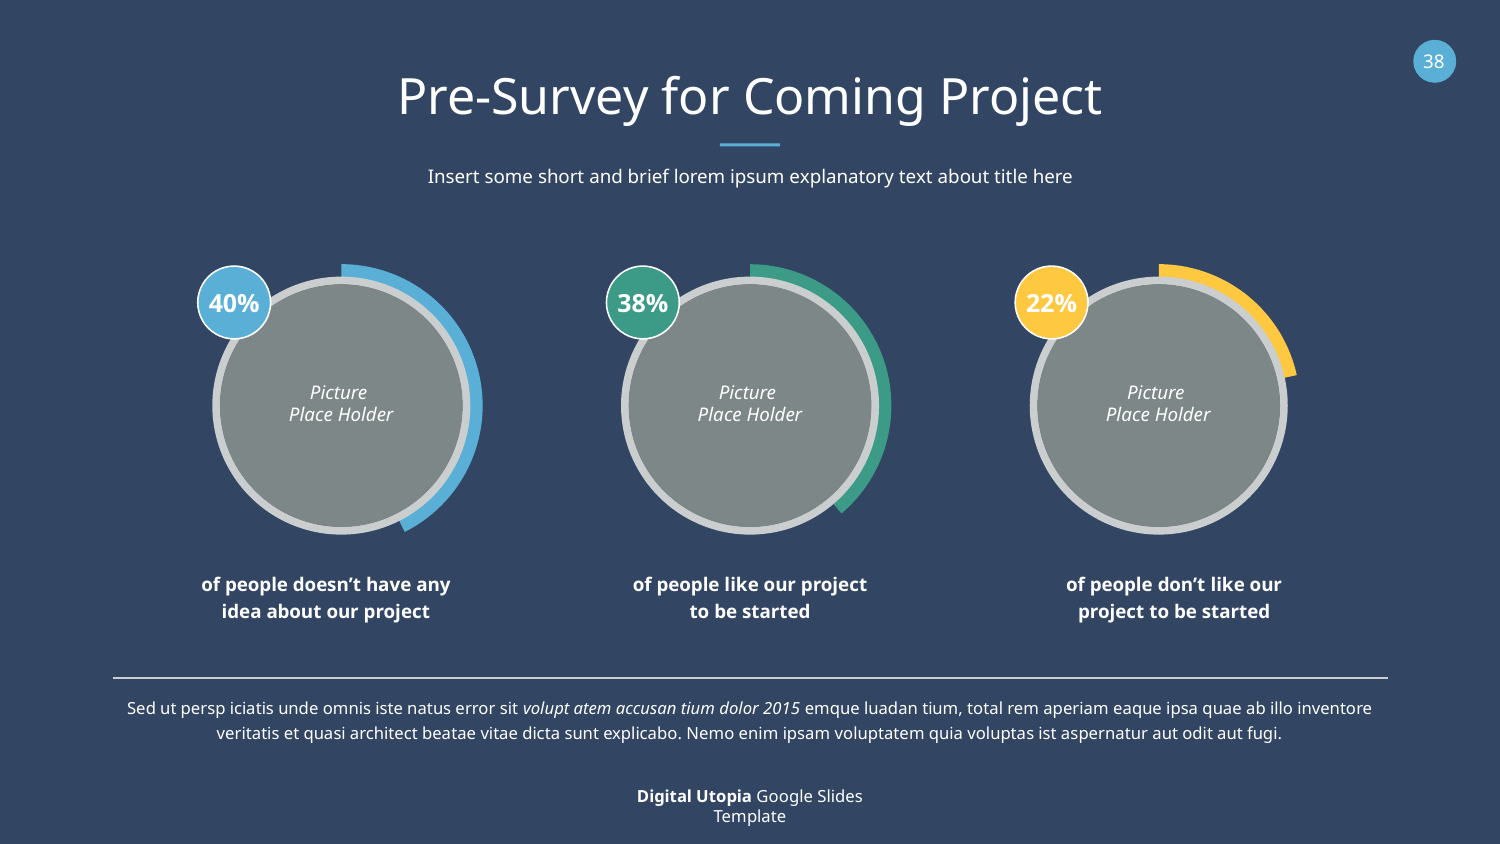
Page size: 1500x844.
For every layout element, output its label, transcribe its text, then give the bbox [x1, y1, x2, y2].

text_box Sed ut persp iciatis unde omnis iste natus error sit volupt atem accusan tium dolor 2015 emque luadan tium, total rem aperiam eaque ipsa quae ab illo inventore veritatis et quasi architect beatae vitae dicta sunt explicabo. Nemo enim ipsam voluptatem quia voluptas ist aspernatur aut odit aut fugi. [105, 692, 1396, 741]
text_box Picture Place Holder [1094, 380, 1223, 426]
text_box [606, 265, 680, 340]
text_box [628, 284, 872, 527]
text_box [1014, 265, 1089, 340]
text_box [219, 284, 463, 527]
list Pre-Survey for Coming Project [112, 64, 1388, 131]
text_box [1037, 284, 1281, 527]
text_box Picture Place Holder [277, 380, 406, 426]
list Insert some short and brief lorem ipsum explanatory text about title here [112, 164, 1388, 190]
text_box [1029, 276, 1288, 535]
text_box of people doesn’t have any idea about our project [199, 568, 452, 620]
text_box [621, 276, 880, 535]
text_box Picture Place Holder [685, 380, 814, 426]
text_box [1158, 264, 1297, 378]
text_box of people don’t like our project to be started [1048, 568, 1301, 620]
text_box of people like our project to be started [623, 568, 876, 620]
text_box [212, 276, 471, 535]
text_box [341, 264, 483, 532]
text_box [750, 264, 892, 514]
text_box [197, 265, 271, 340]
